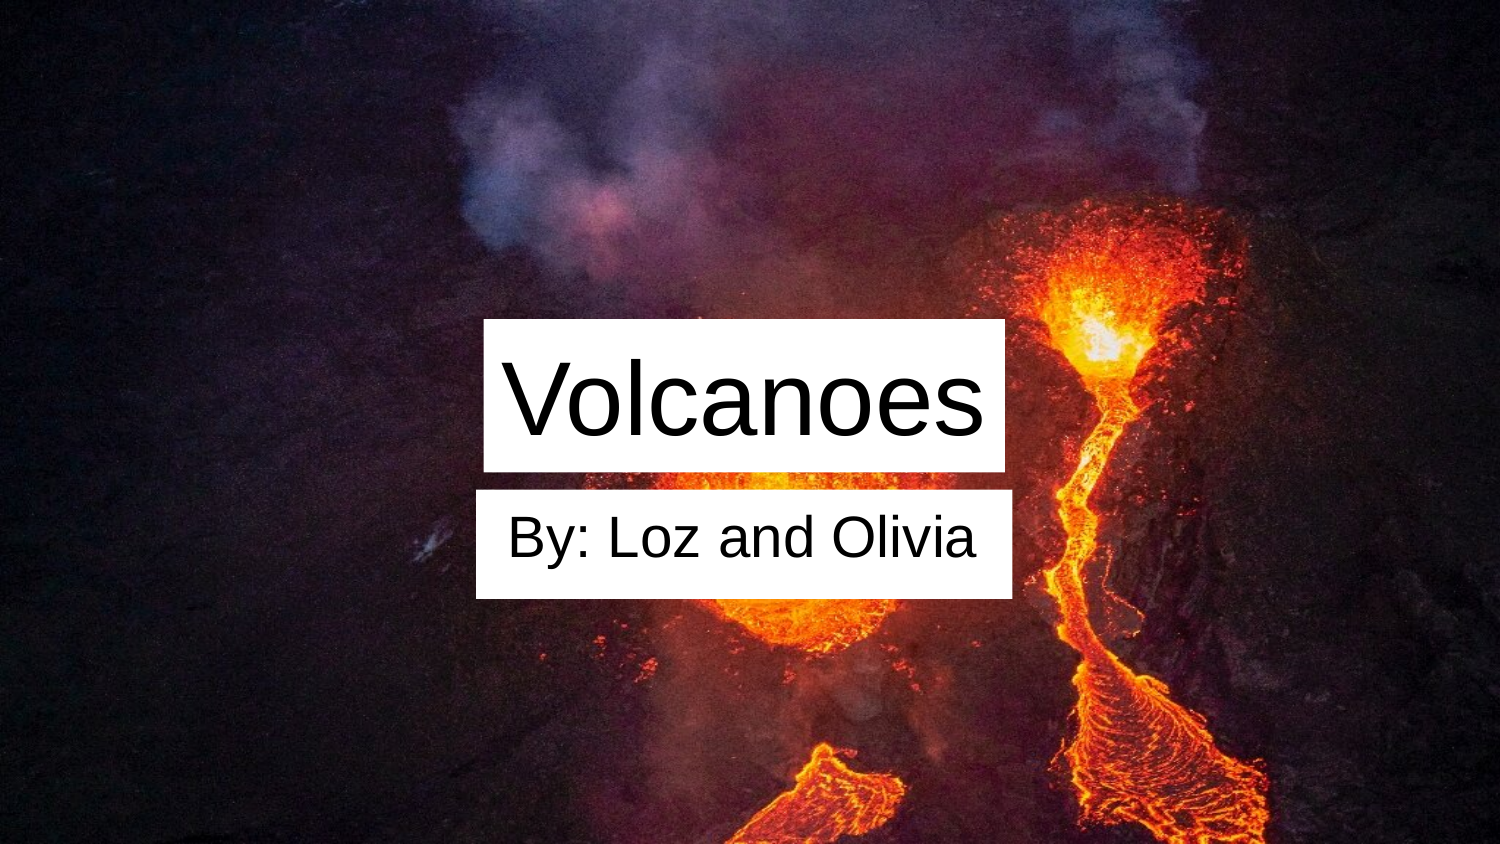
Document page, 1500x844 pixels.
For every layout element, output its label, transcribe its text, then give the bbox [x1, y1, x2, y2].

subtitle By: Loz and Olivia [476, 489, 1013, 599]
title Volcanoes [483, 319, 1005, 473]
picture [0, 0, 1500, 844]
